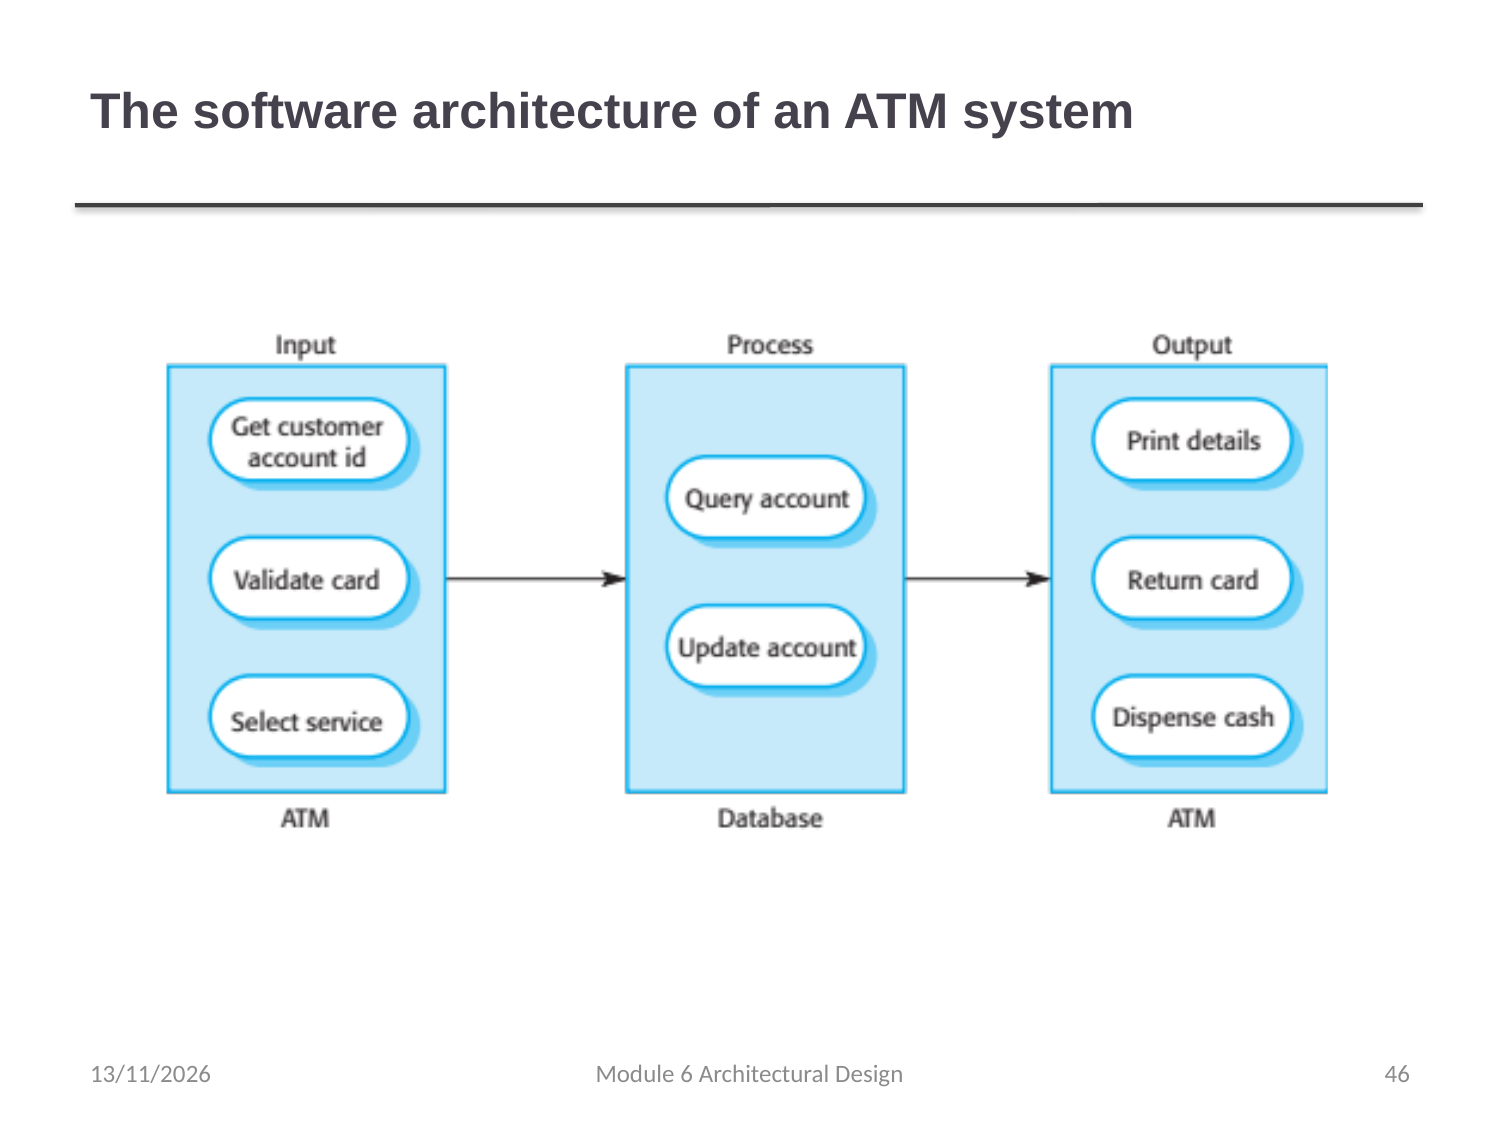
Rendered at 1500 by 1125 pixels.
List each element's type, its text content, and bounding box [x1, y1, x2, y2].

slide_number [75, 1042, 425, 1103]
footer Module 6 Architectural Design [512, 1042, 988, 1103]
title The software architecture of an ATM system [74, 14, 1272, 203]
slide_number 46 [1074, 1042, 1425, 1103]
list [165, 262, 1328, 902]
